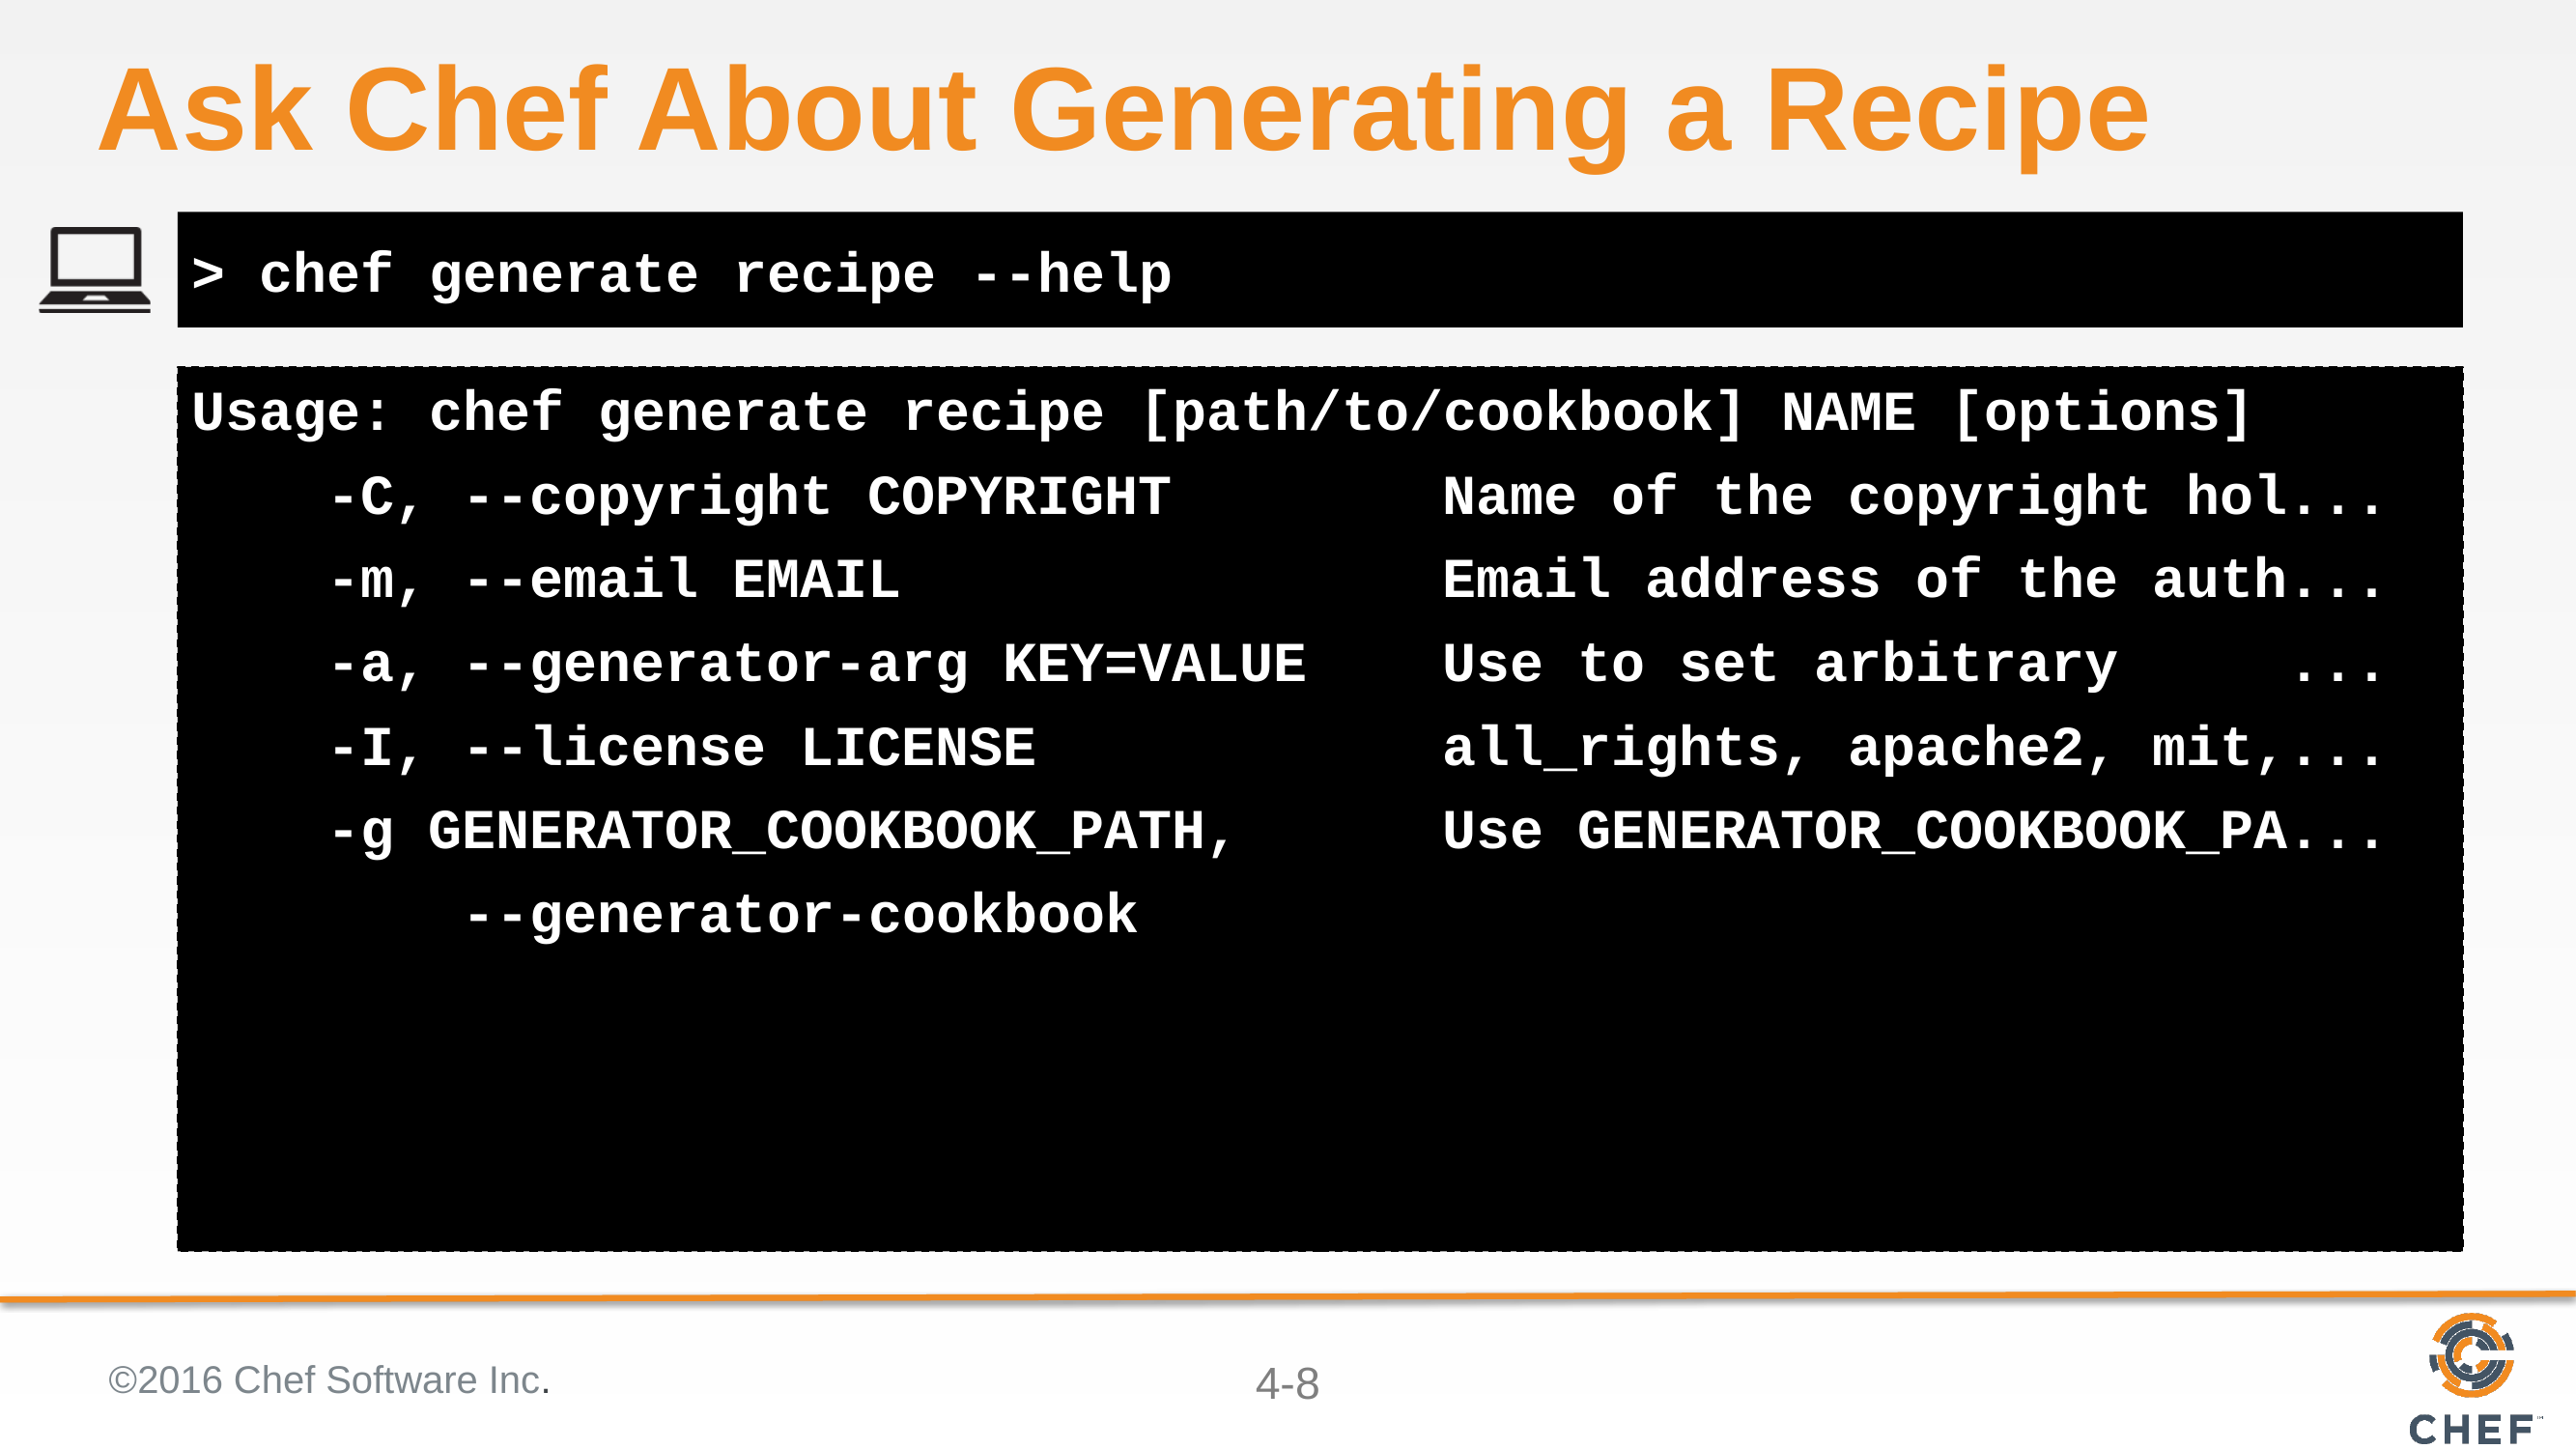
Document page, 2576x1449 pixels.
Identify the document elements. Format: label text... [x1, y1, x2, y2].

list Usage: chef generate recipe [path/to/cookbook] NAME [options] -C, --copyright COPYRIGHT Name of the copyright hol... -m, --email EMAIL Email address of the auth... -a, --generator-arg KEY=VALUE Use to set arbitrary ... -I, --license LICENSE all_rights, apache2, mit,... -g GENERATOR_COOKBOOK_PATH, Use GENERATOR_COOKBOOK_PA... --generator-cookbook [177, 366, 2464, 1252]
title Ask Chef About Generating a Recipe [96, 48, 2463, 180]
picture [2399, 1297, 2551, 1449]
list > chef generate recipe --help [177, 212, 2463, 327]
